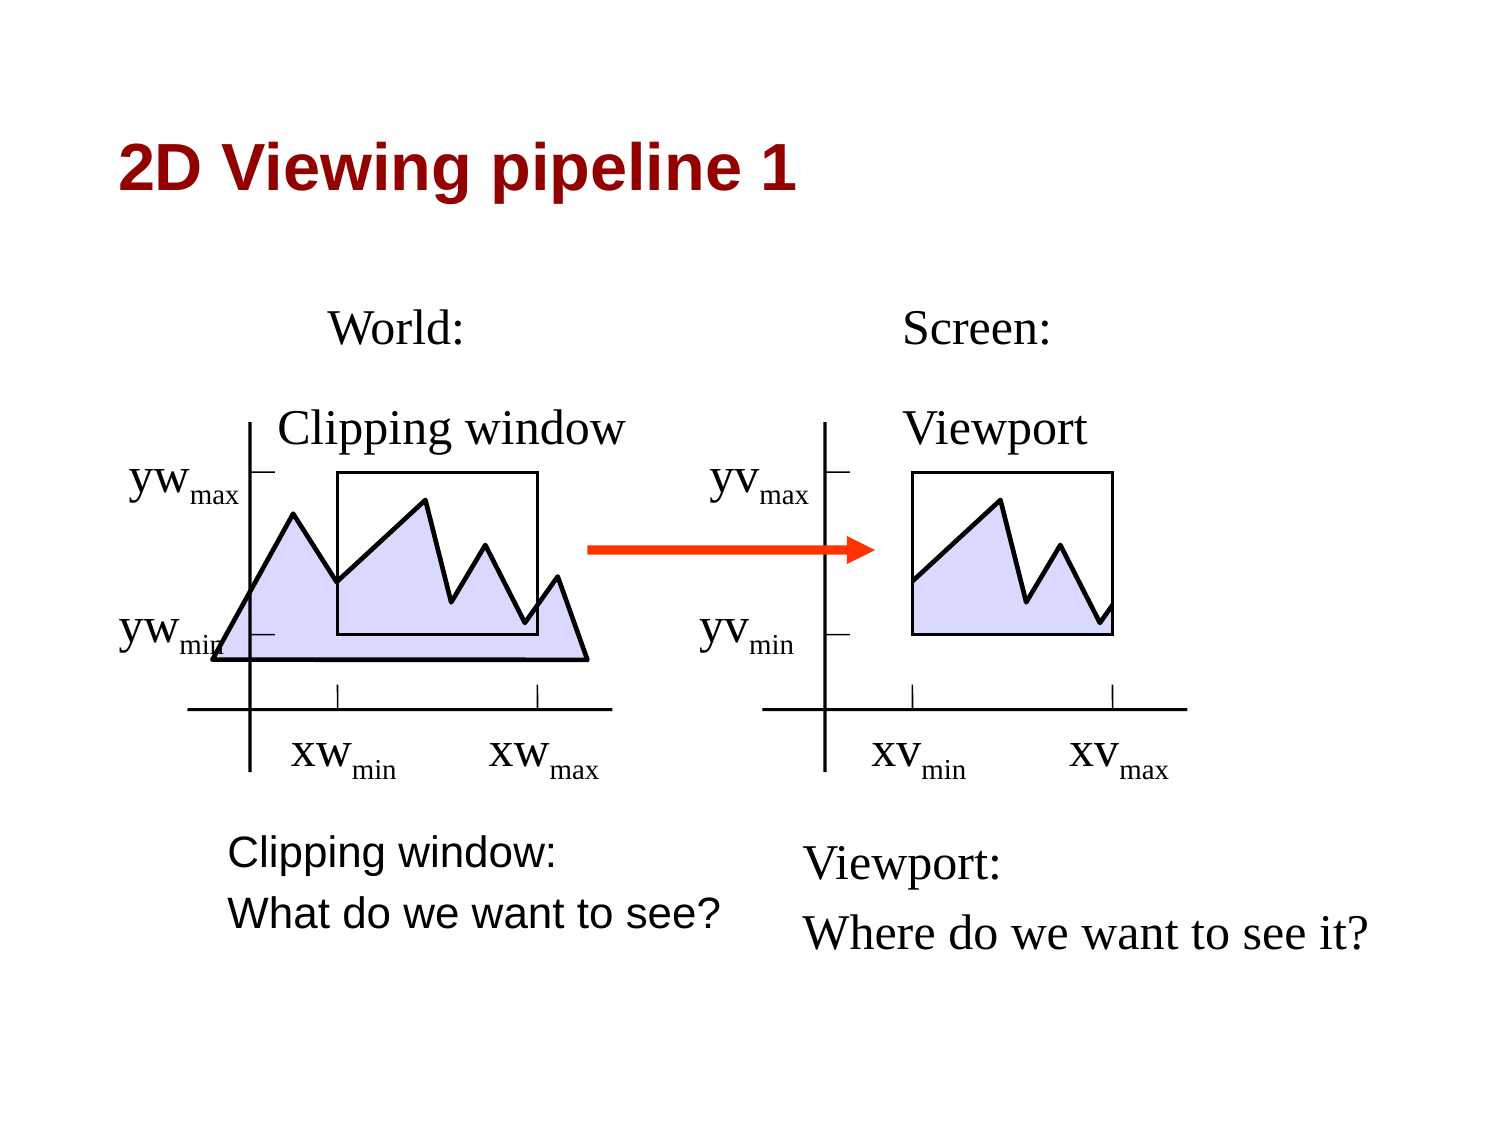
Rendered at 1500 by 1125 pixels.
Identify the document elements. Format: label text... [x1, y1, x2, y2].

title 2D Viewing pipeline 1 [103, 59, 1397, 278]
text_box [262, 387, 587, 635]
text_box [251, 570, 262, 634]
text_box [251, 635, 587, 660]
text_box [240, 591, 250, 660]
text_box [587, 287, 1225, 785]
text_box xwmax [473, 709, 615, 793]
text_box World: [312, 287, 587, 375]
text_box xwmin [276, 709, 412, 793]
text_box ywmax [113, 434, 255, 518]
text_box Viewport: Where do we want to see it? [787, 822, 1388, 897]
list Clipping window: What do we want to see? [212, 822, 750, 988]
text_box ywmin [103, 584, 240, 668]
